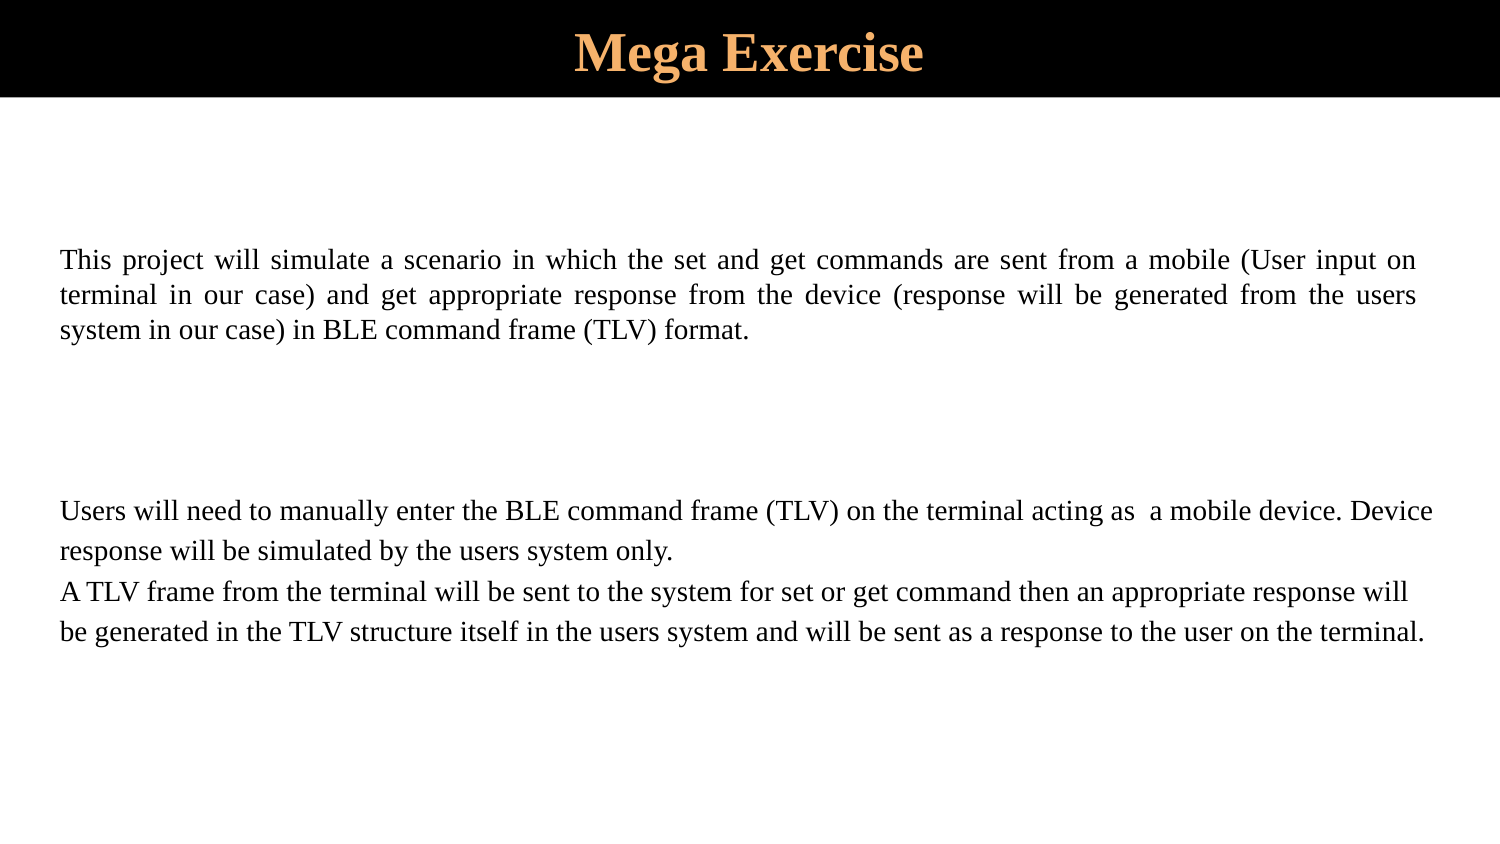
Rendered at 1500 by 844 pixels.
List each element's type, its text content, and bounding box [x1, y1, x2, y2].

text_box This project will simulate a scenario in which the set and get commands are sent from a mobile (User input on terminal in our case) and get appropriate response from the device (response will be generated from the users system in our case) in BLE command frame (TLV) format. [44, 225, 1434, 361]
text_box Users will need to manually enter the BLE command frame (TLV) on the terminal acting as a mobile device. Device response will be simulated by the users system only. A TLV frame from the terminal will be sent to the system for set or get command then an appropriate response will be generated in the TLV structure itself in the users system and will be sent as a response to the user on the terminal. [44, 471, 1456, 662]
text_box Mega Exercise [0, 0, 1500, 98]
